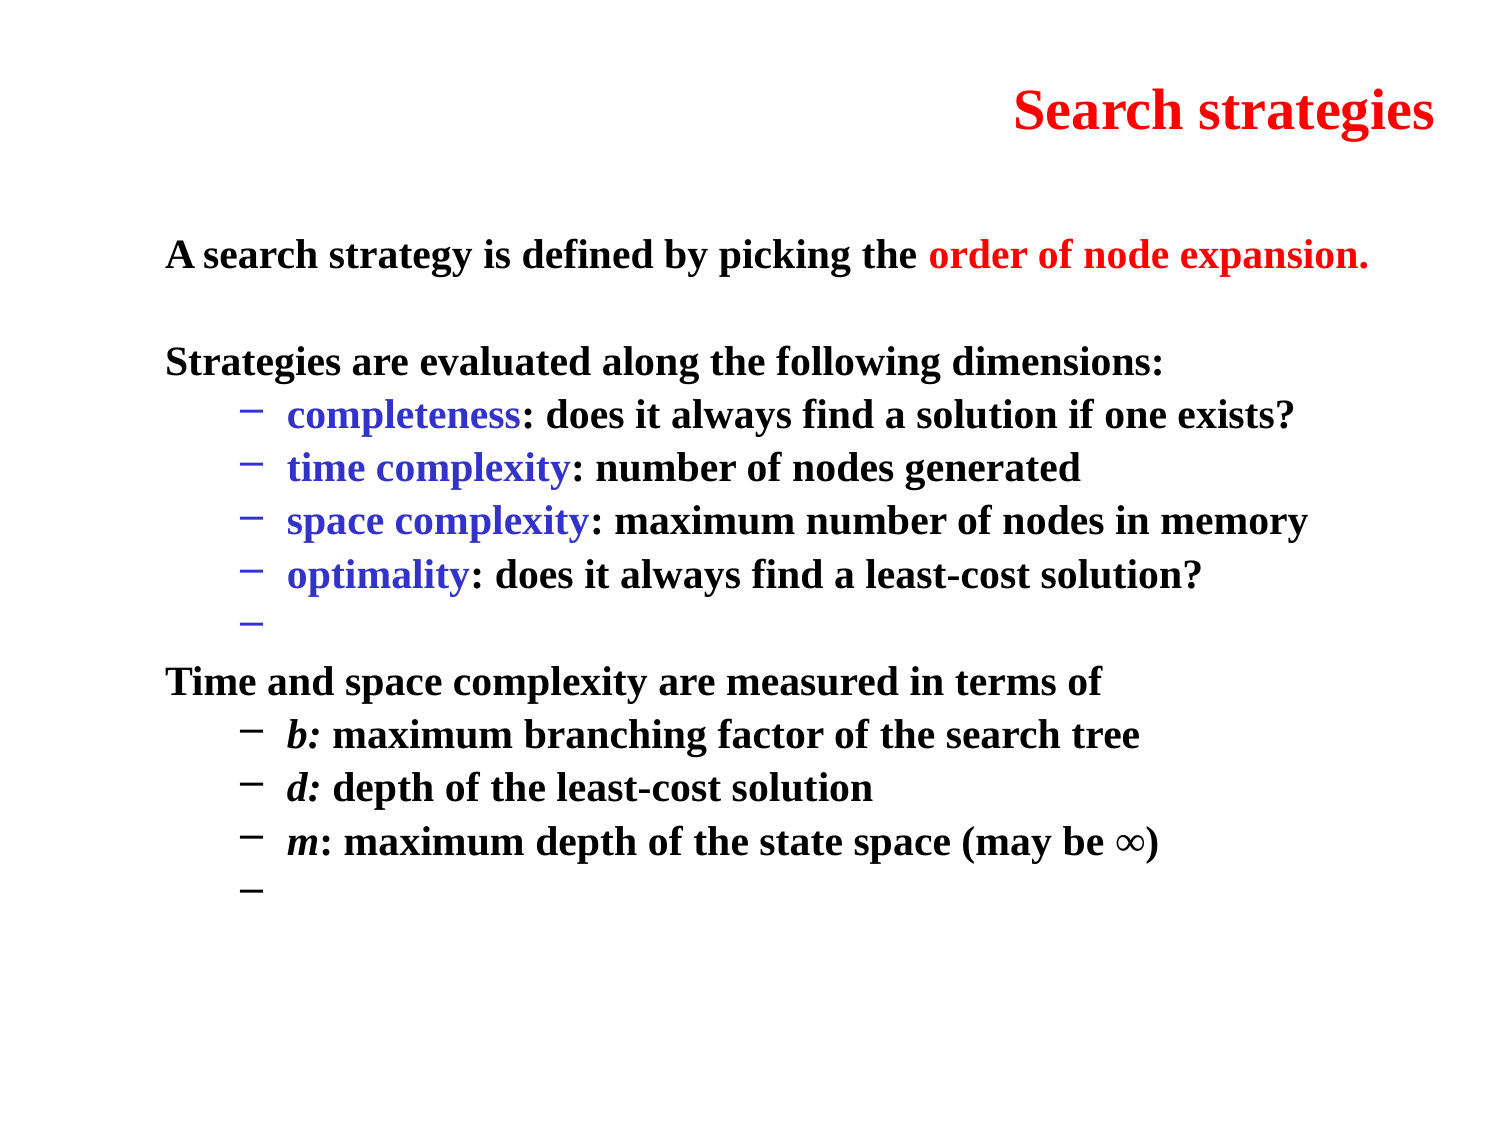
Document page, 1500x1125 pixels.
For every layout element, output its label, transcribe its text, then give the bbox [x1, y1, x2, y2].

title Search strategies [174, 12, 1450, 200]
list A search strategy is defined by picking the order of node expansion. Strategies are evaluated along the following dimensions: completeness: does it always find a solution if one exists? time complexity: number of nodes generated space complexity: maximum number of nodes in memory optimality: does it always find a least-cost solution? Time and space complexity are measured in terms of b: maximum branching factor of the search tree d: depth of the least-cost solution m: maximum depth of the state space (may be ∞) [150, 224, 1425, 900]
